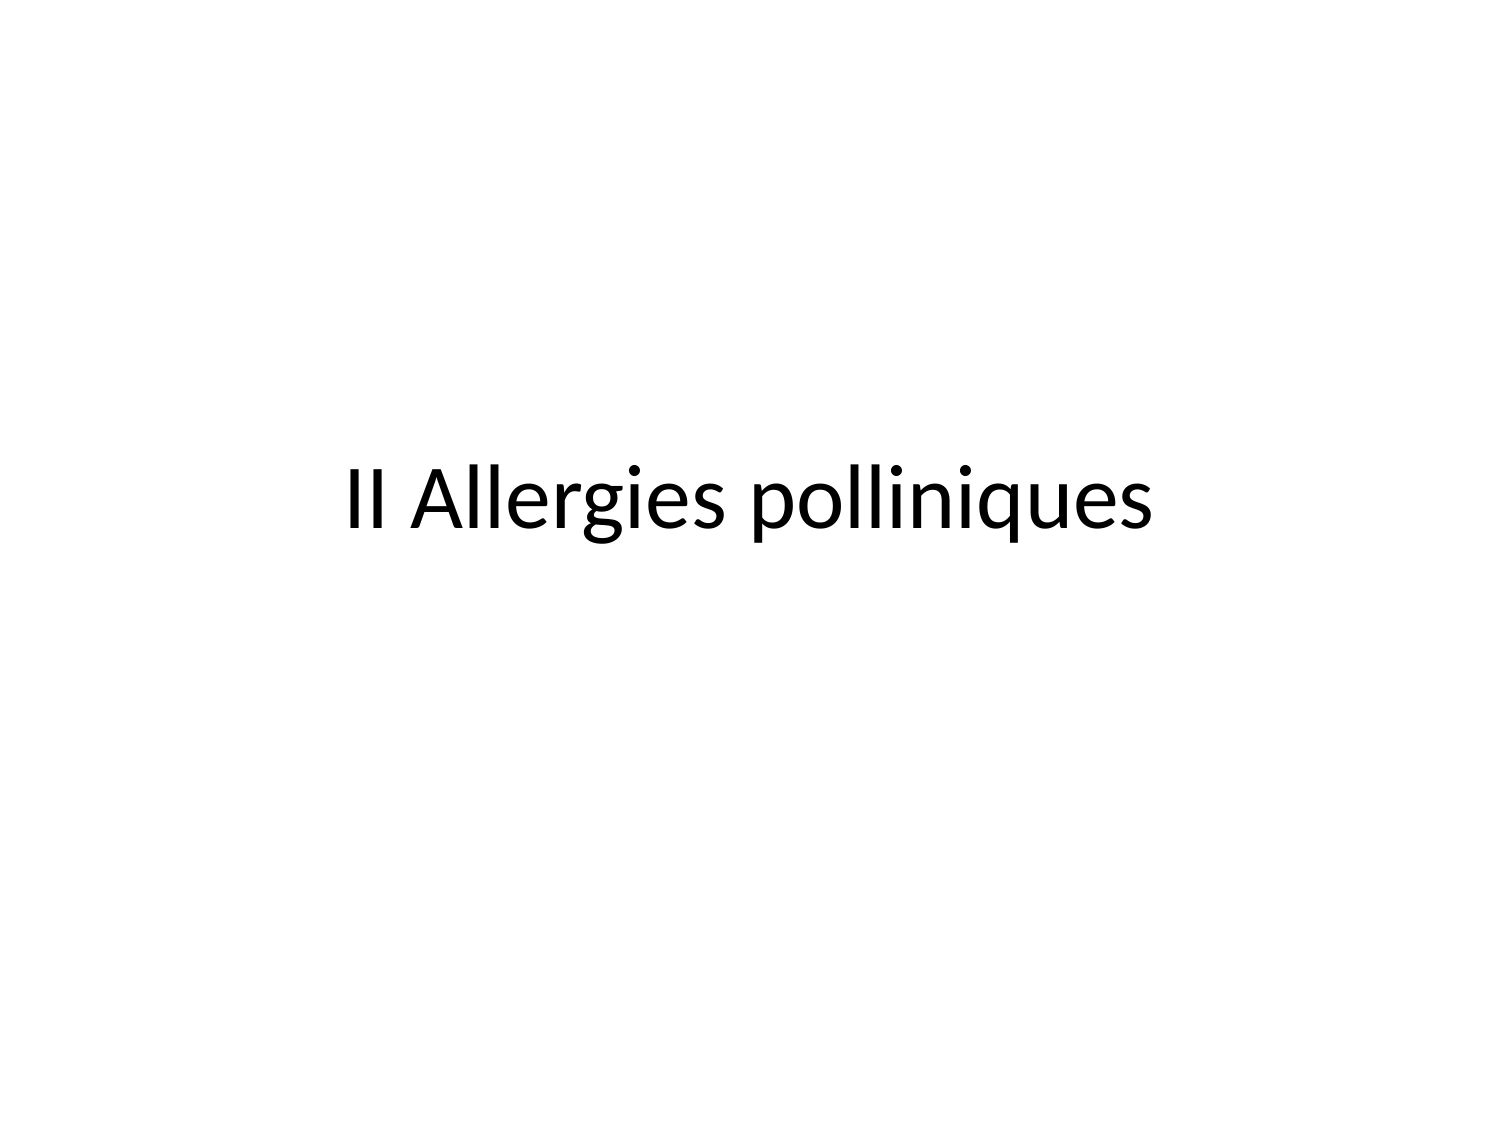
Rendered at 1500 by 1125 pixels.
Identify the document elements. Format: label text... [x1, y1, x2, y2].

title II Allergies polliniques [75, 398, 1425, 587]
